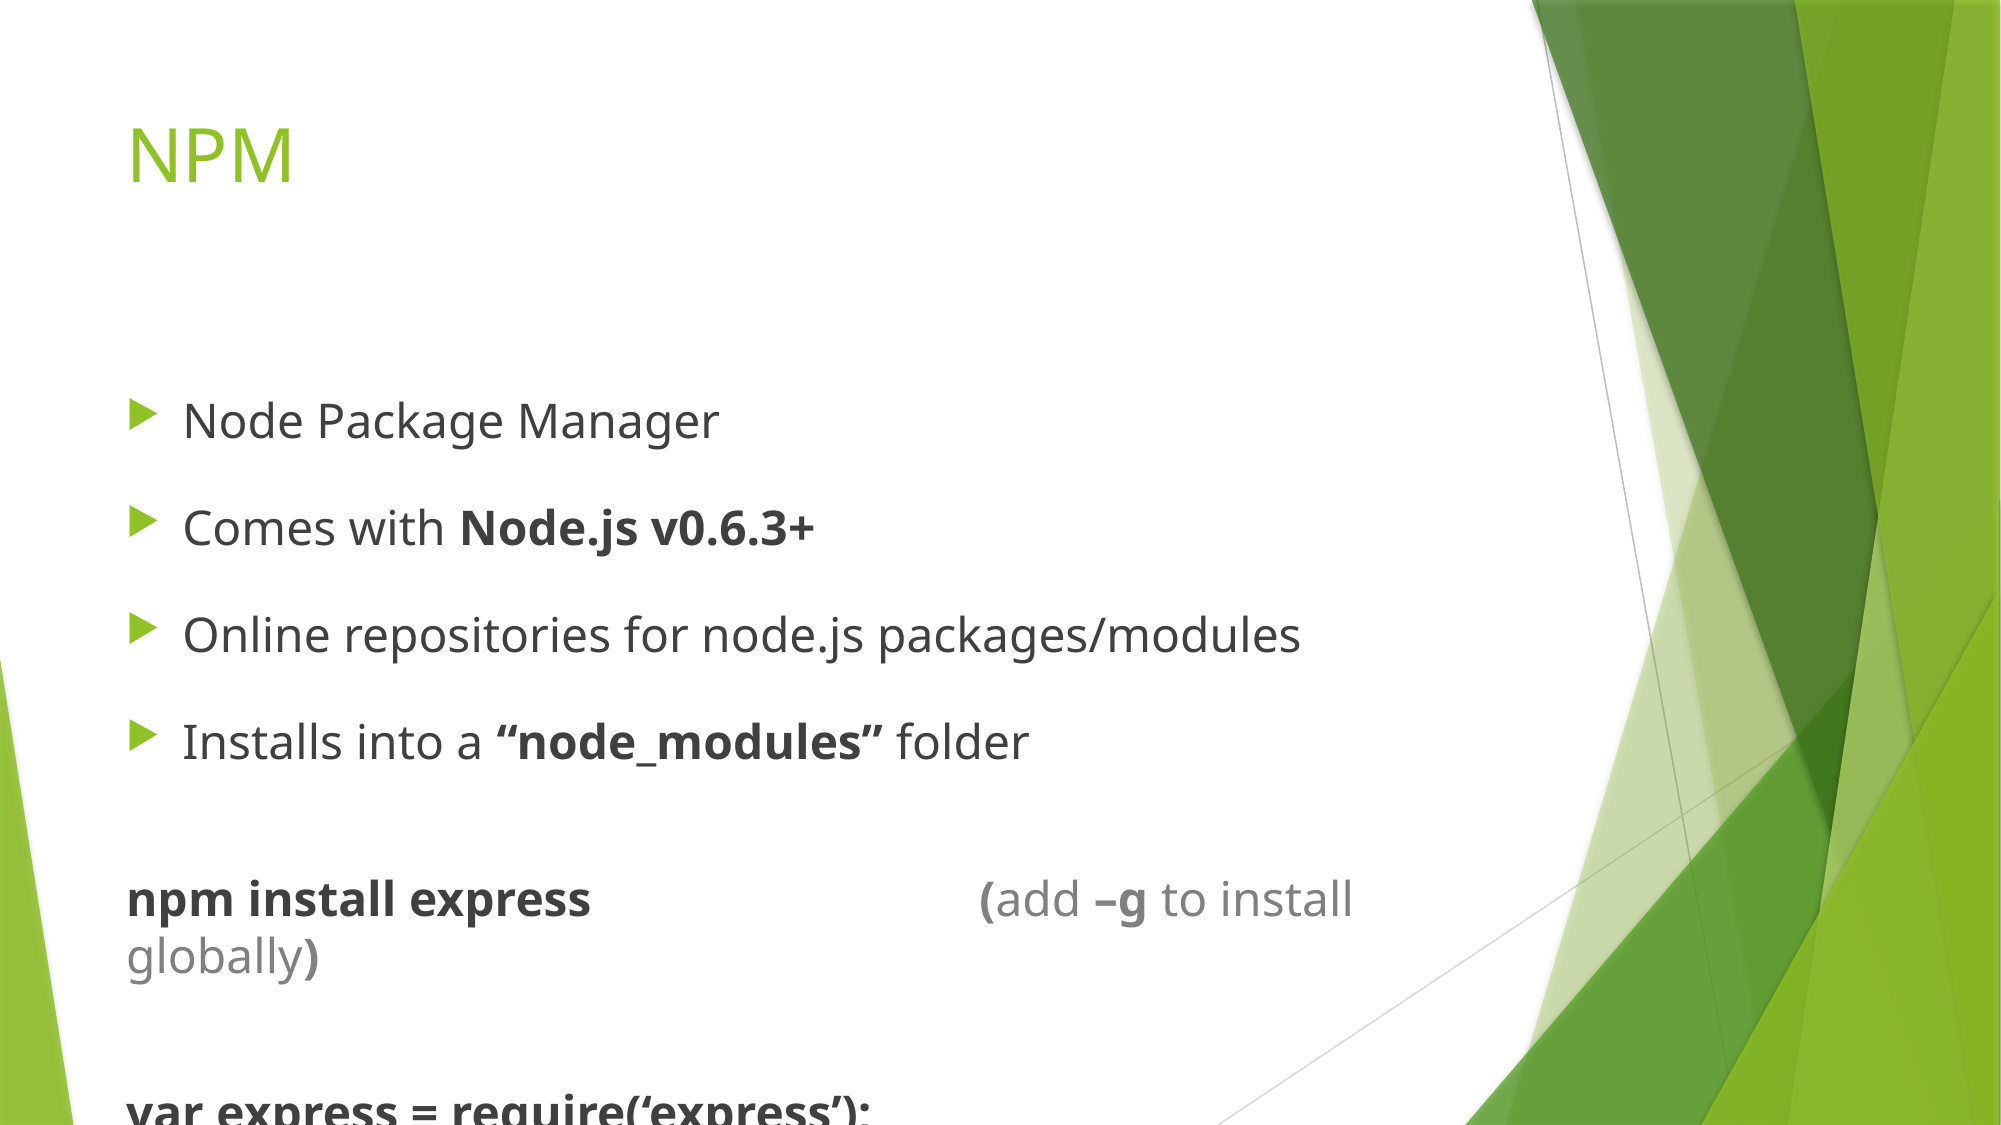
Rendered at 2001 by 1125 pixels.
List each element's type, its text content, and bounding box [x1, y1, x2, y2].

title NPM [111, 99, 1522, 317]
list Node Package Manager Comes with Node.js v0.6.3+ Online repositories for node.js packages/modules Installs into a “node_modules” folder npm install express (add –g to install globally) var express = require(‘express’); [111, 354, 1522, 992]
